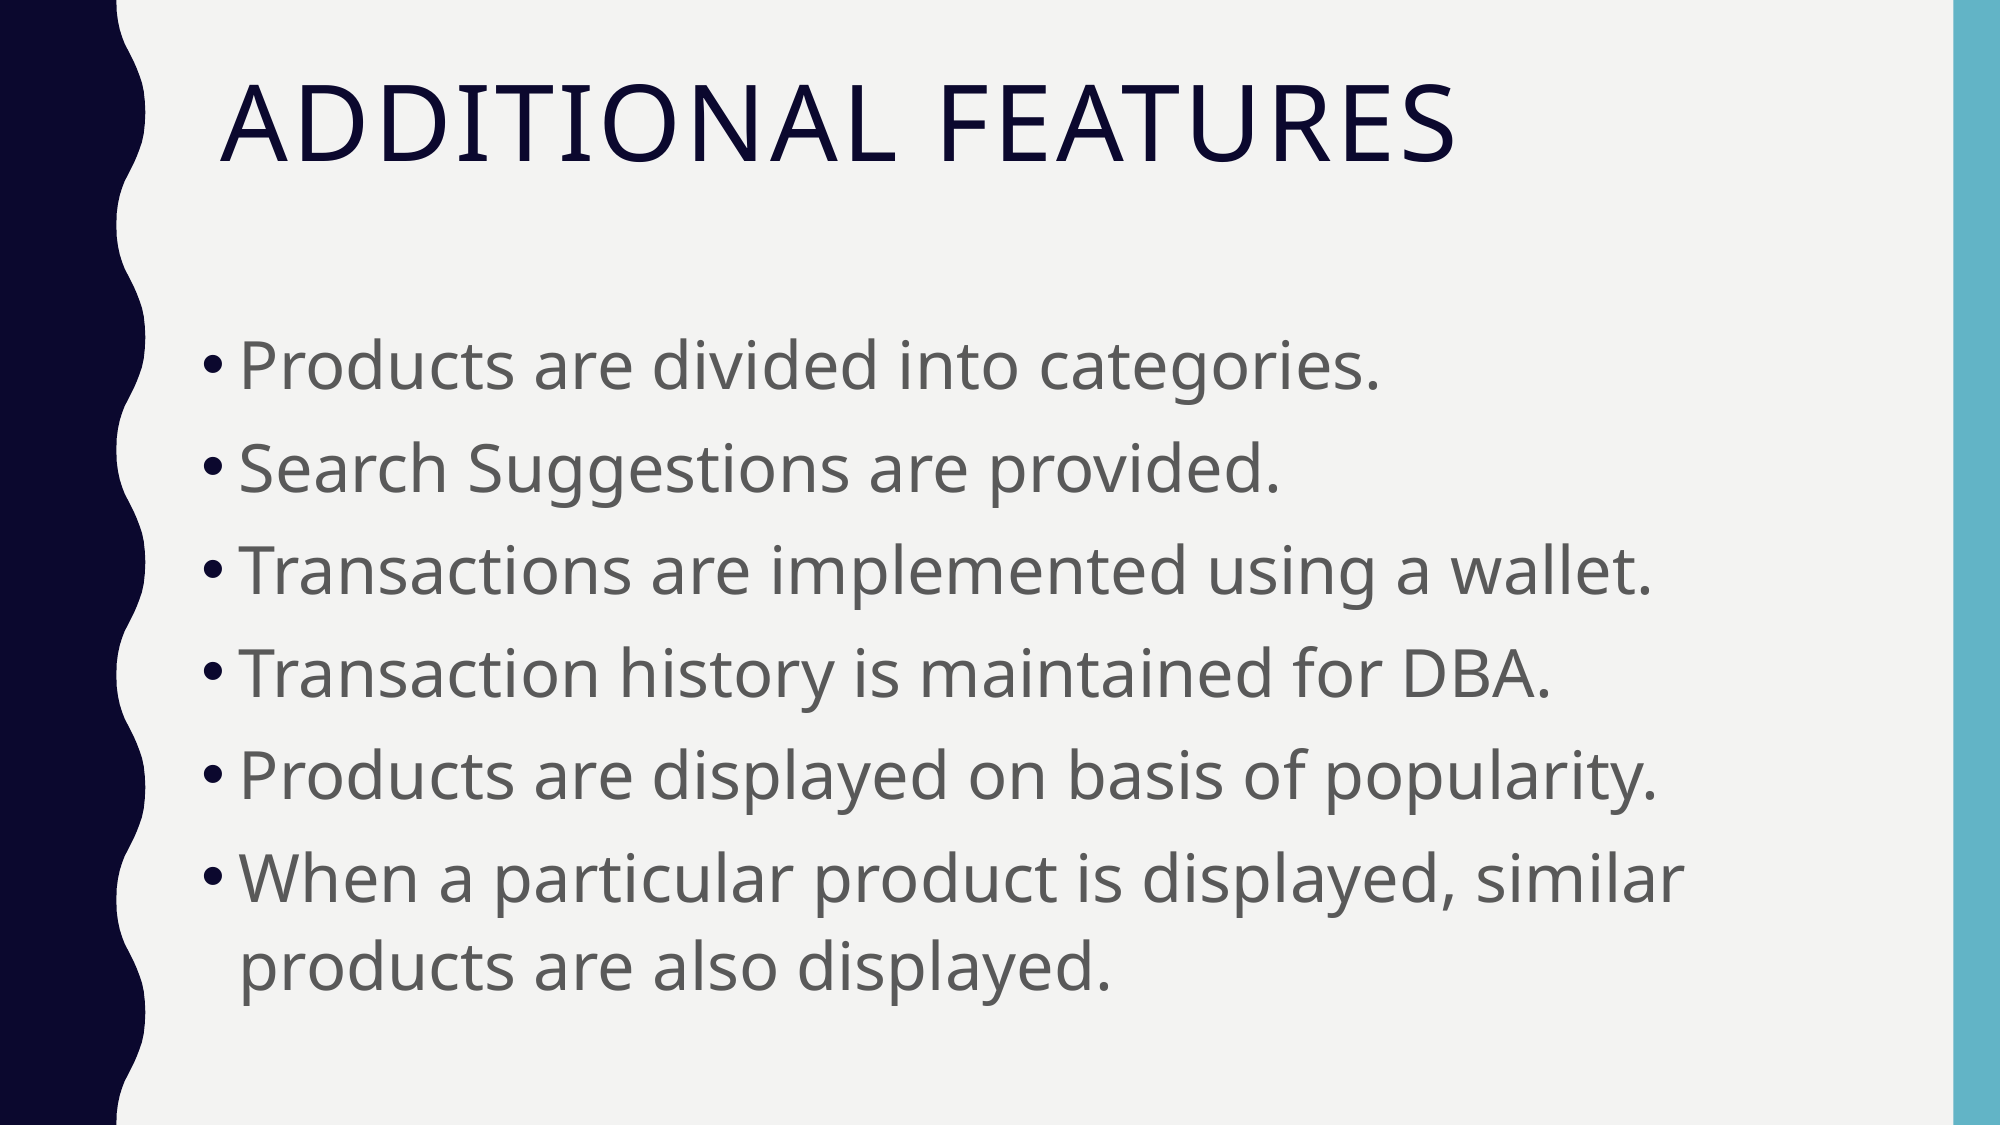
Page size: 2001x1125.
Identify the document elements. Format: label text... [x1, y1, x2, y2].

title ADDITIONAL FEATURES [205, 62, 1875, 308]
list Products are divided into categories. Search Suggestions are provided. Transactions are implemented using a wallet. Transaction history is maintained for DBA. Products are displayed on basis of popularity. When a particular product is displayed, similar products are also displayed. [186, 307, 1857, 897]
